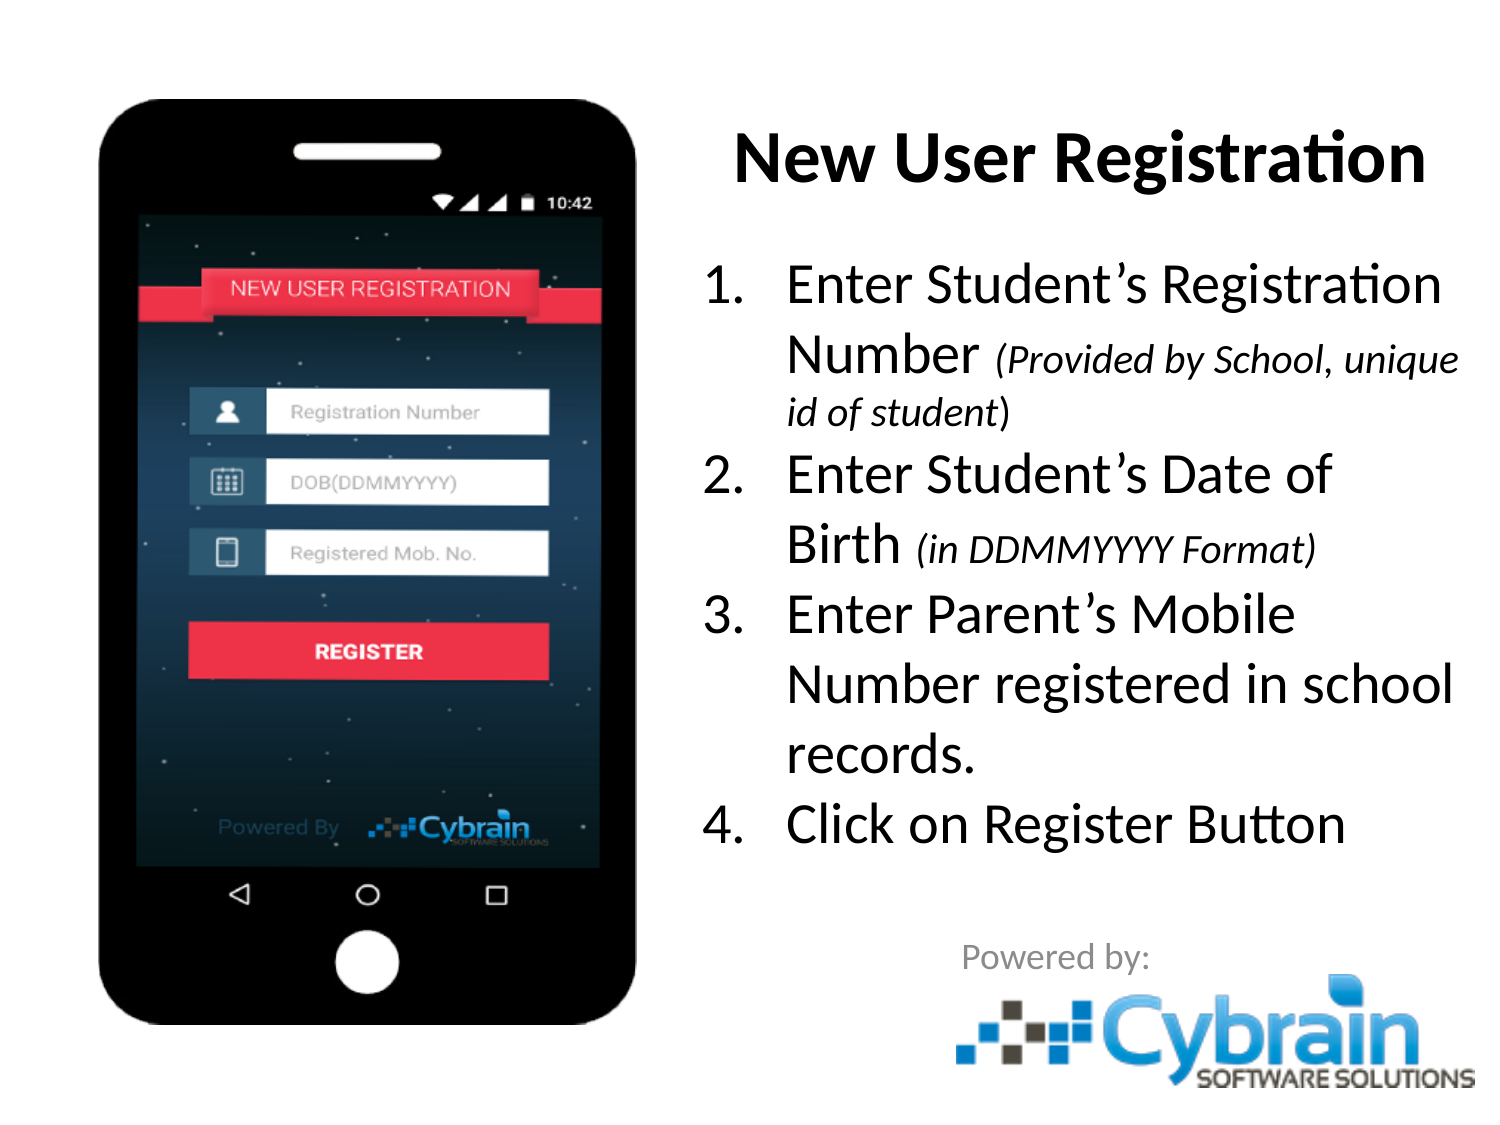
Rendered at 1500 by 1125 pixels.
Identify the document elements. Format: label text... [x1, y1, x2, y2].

picture [98, 99, 637, 1026]
subtitle Powered by: [937, 924, 1175, 1013]
picture [956, 974, 1476, 1088]
text_box Enter Student’s Registration Number (Provided by School, unique id of student) Enter Student’s Date of Birth (in DDMMYYYY Format) Enter Parent’s Mobile Number registered in school records. Click on Register Button [687, 237, 1475, 863]
text_box New User Registration [712, 99, 1450, 205]
